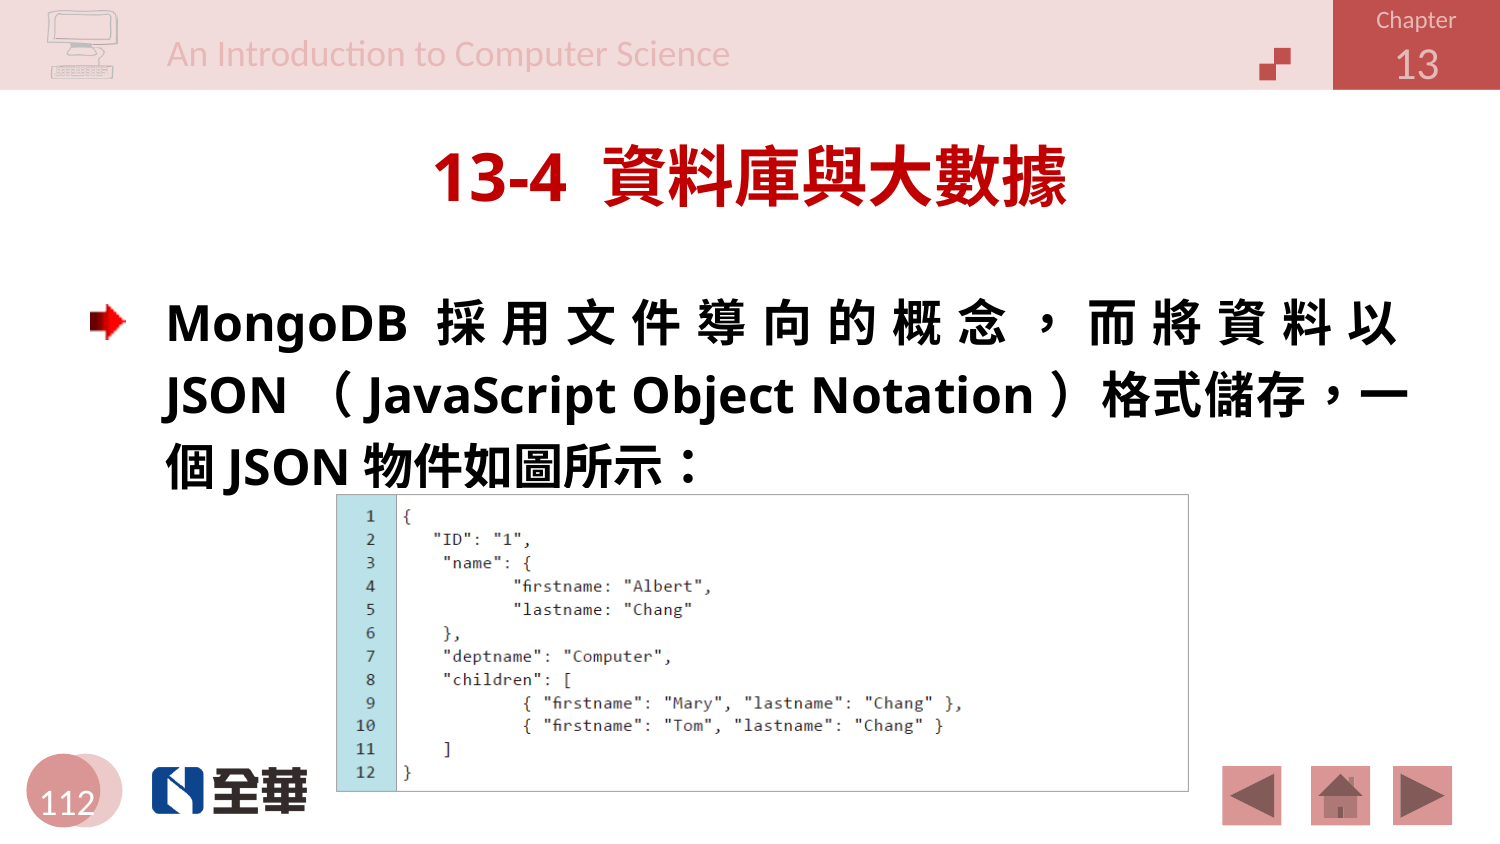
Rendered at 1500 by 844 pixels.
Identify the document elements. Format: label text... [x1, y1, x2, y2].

title 13-4 資料庫與大數據 [75, 104, 1425, 245]
list MongoDB採用文件導向的概念，而將資料以JSON（JavaScript Object Notation）格式儲存，一個JSON物件如圖所示： [75, 272, 1425, 754]
picture [47, 10, 118, 79]
picture [152, 767, 307, 814]
picture [328, 488, 1196, 799]
picture [90, 304, 126, 340]
